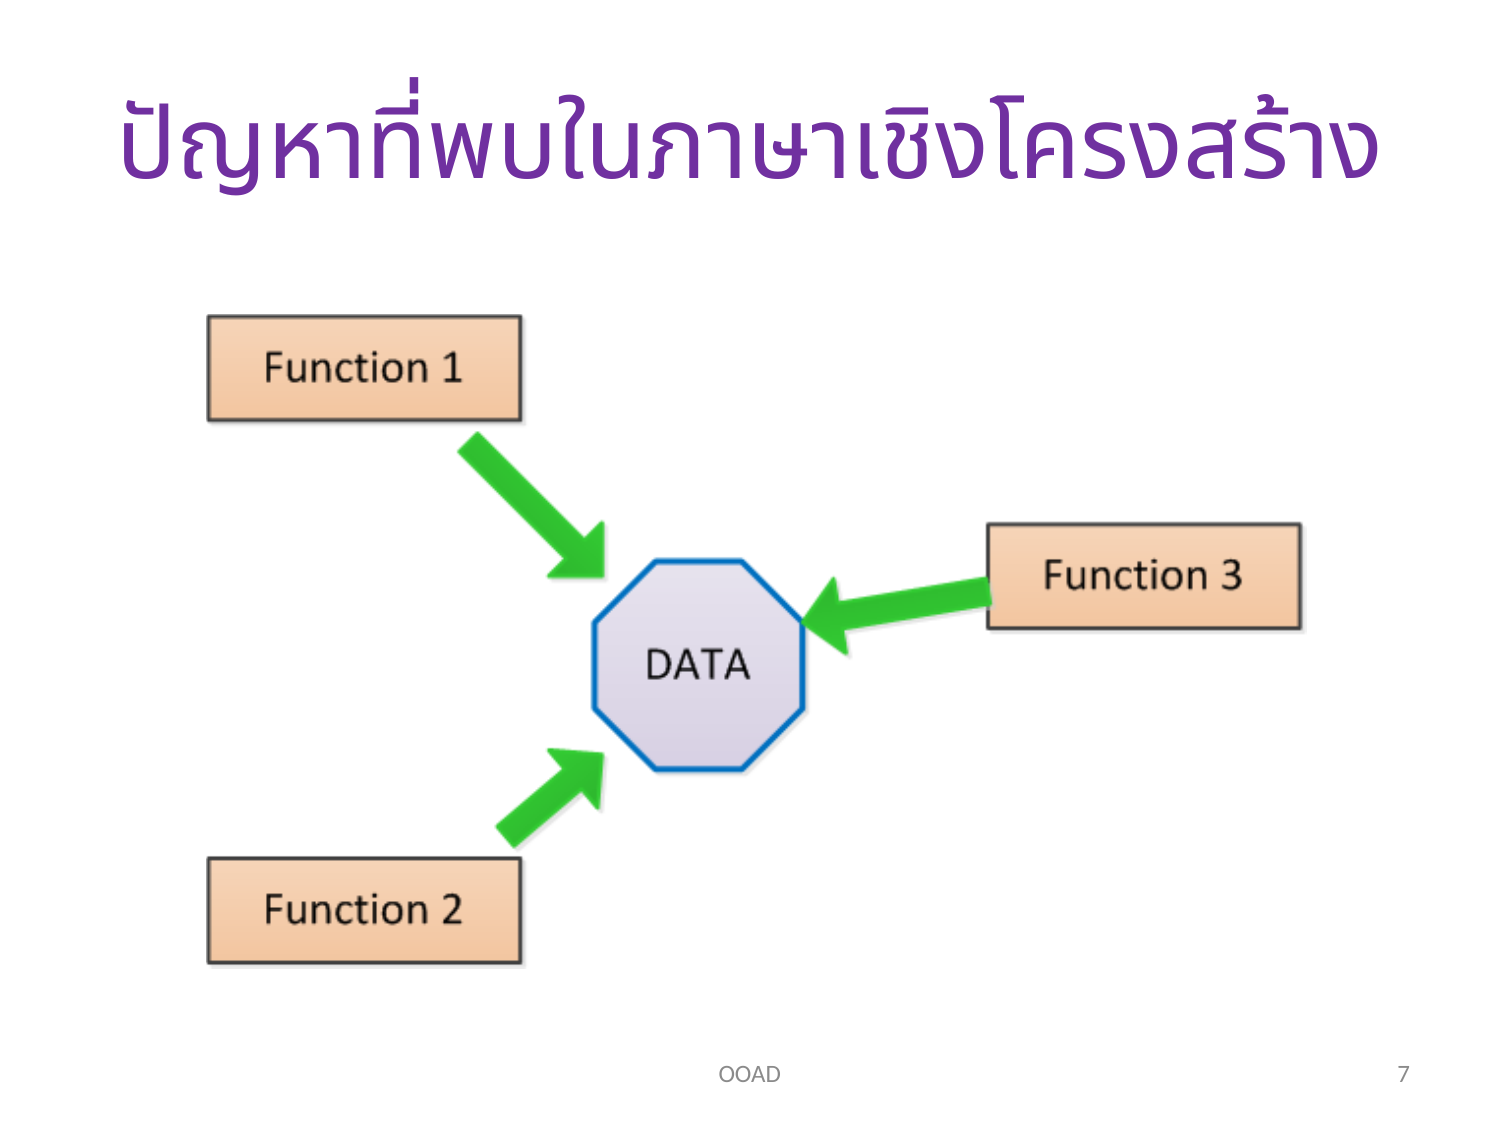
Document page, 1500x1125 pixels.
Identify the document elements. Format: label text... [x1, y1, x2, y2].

title ปัญหาที่พบในภาษาเชิงโครงสร้าง [75, 45, 1425, 233]
footer OOAD [512, 1042, 988, 1103]
slide_number 7 [1074, 1042, 1425, 1103]
picture [206, 314, 1307, 969]
